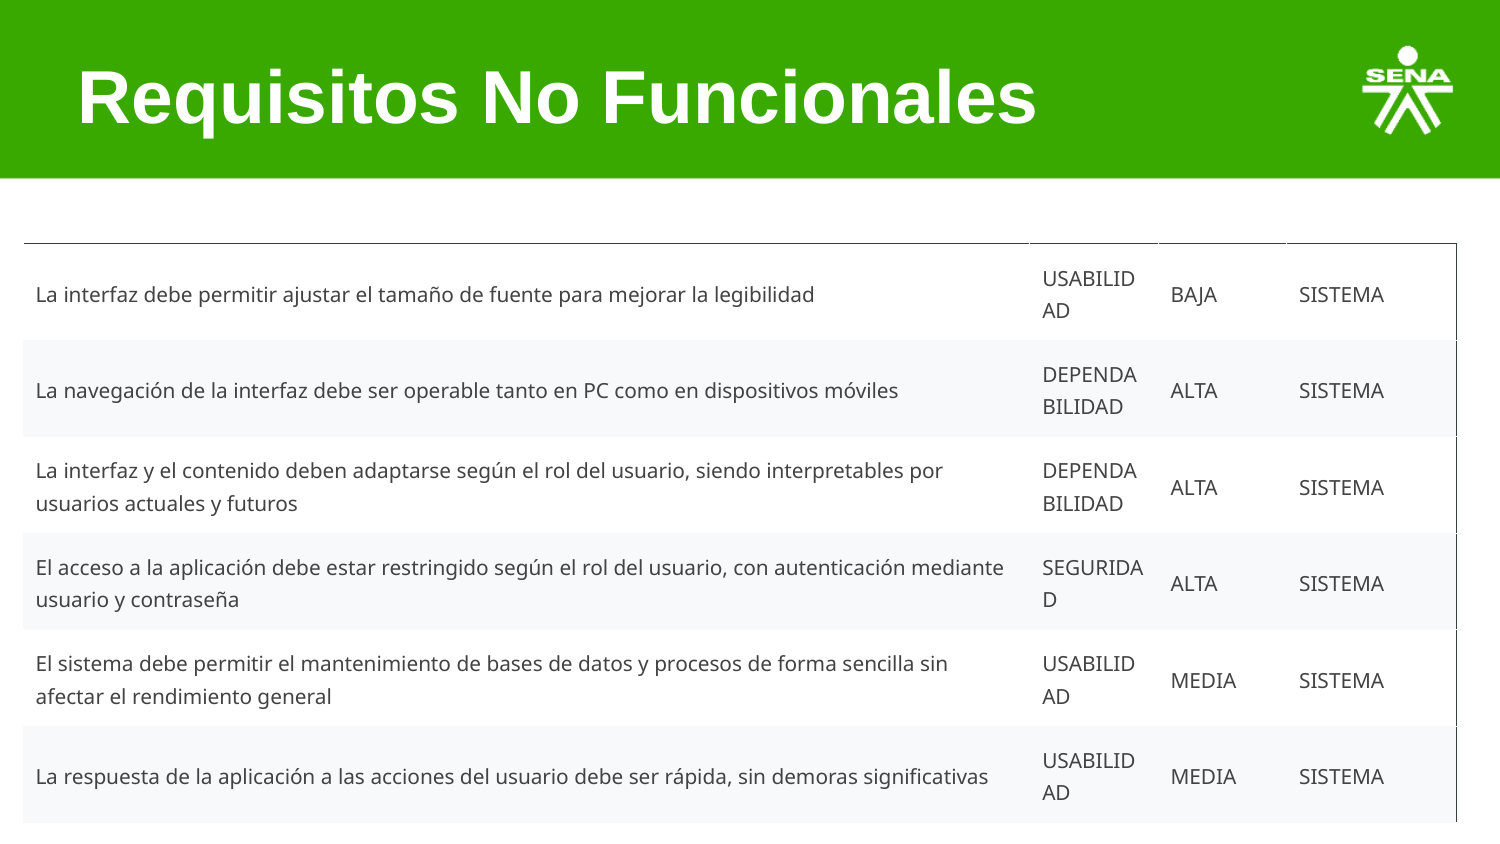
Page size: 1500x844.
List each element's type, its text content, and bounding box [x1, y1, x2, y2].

table_cell SISTEMA [1287, 437, 1456, 533]
table_cell ALTA [1159, 437, 1286, 533]
table_cell La respuesta de la aplicación a las acciones del usuario debe ser rápida, sin demoras significativas [24, 727, 1029, 822]
table_cell DEPENDABILIDAD [1030, 437, 1158, 533]
table_header USABILIDAD [1030, 244, 1158, 340]
table_cell USABILIDAD [1030, 630, 1158, 726]
picture [0, 0, 1500, 844]
table_cell SISTEMA [1287, 630, 1456, 726]
text_box Requisitos No Funcionales [62, 40, 1231, 146]
table_cell La navegación de la interfaz debe ser operable tanto en PC como en dispositivos móviles [24, 341, 1029, 436]
table_cell La interfaz y el contenido deben adaptarse según el rol del usuario, siendo interpretables por usuarios actuales y futuros [24, 437, 1029, 533]
table_cell SISTEMA [1287, 534, 1456, 629]
table_cell El sistema debe permitir el mantenimiento de bases de datos y procesos de forma sencilla sin afectar el rendimiento general [24, 630, 1029, 726]
table_cell MEDIA [1159, 630, 1286, 726]
table_cell ALTA [1159, 534, 1286, 629]
table_cell MEDIA [1159, 727, 1286, 822]
table_header La interfaz debe permitir ajustar el tamaño de fuente para mejorar la legibilidad [24, 244, 1029, 340]
table_cell DEPENDABILIDAD [1030, 341, 1158, 436]
table_cell USABILIDAD [1030, 727, 1158, 822]
table_header SISTEMA [1287, 244, 1456, 340]
table_cell SISTEMA [1287, 341, 1456, 436]
table_cell ALTA [1159, 341, 1286, 436]
table_cell SISTEMA [1287, 727, 1456, 822]
table_cell SEGURIDAD [1030, 534, 1158, 629]
table_cell El acceso a la aplicación debe estar restringido según el rol del usuario, con autenticación mediante usuario y contraseña [24, 534, 1029, 629]
table_header BAJA [1159, 244, 1286, 340]
